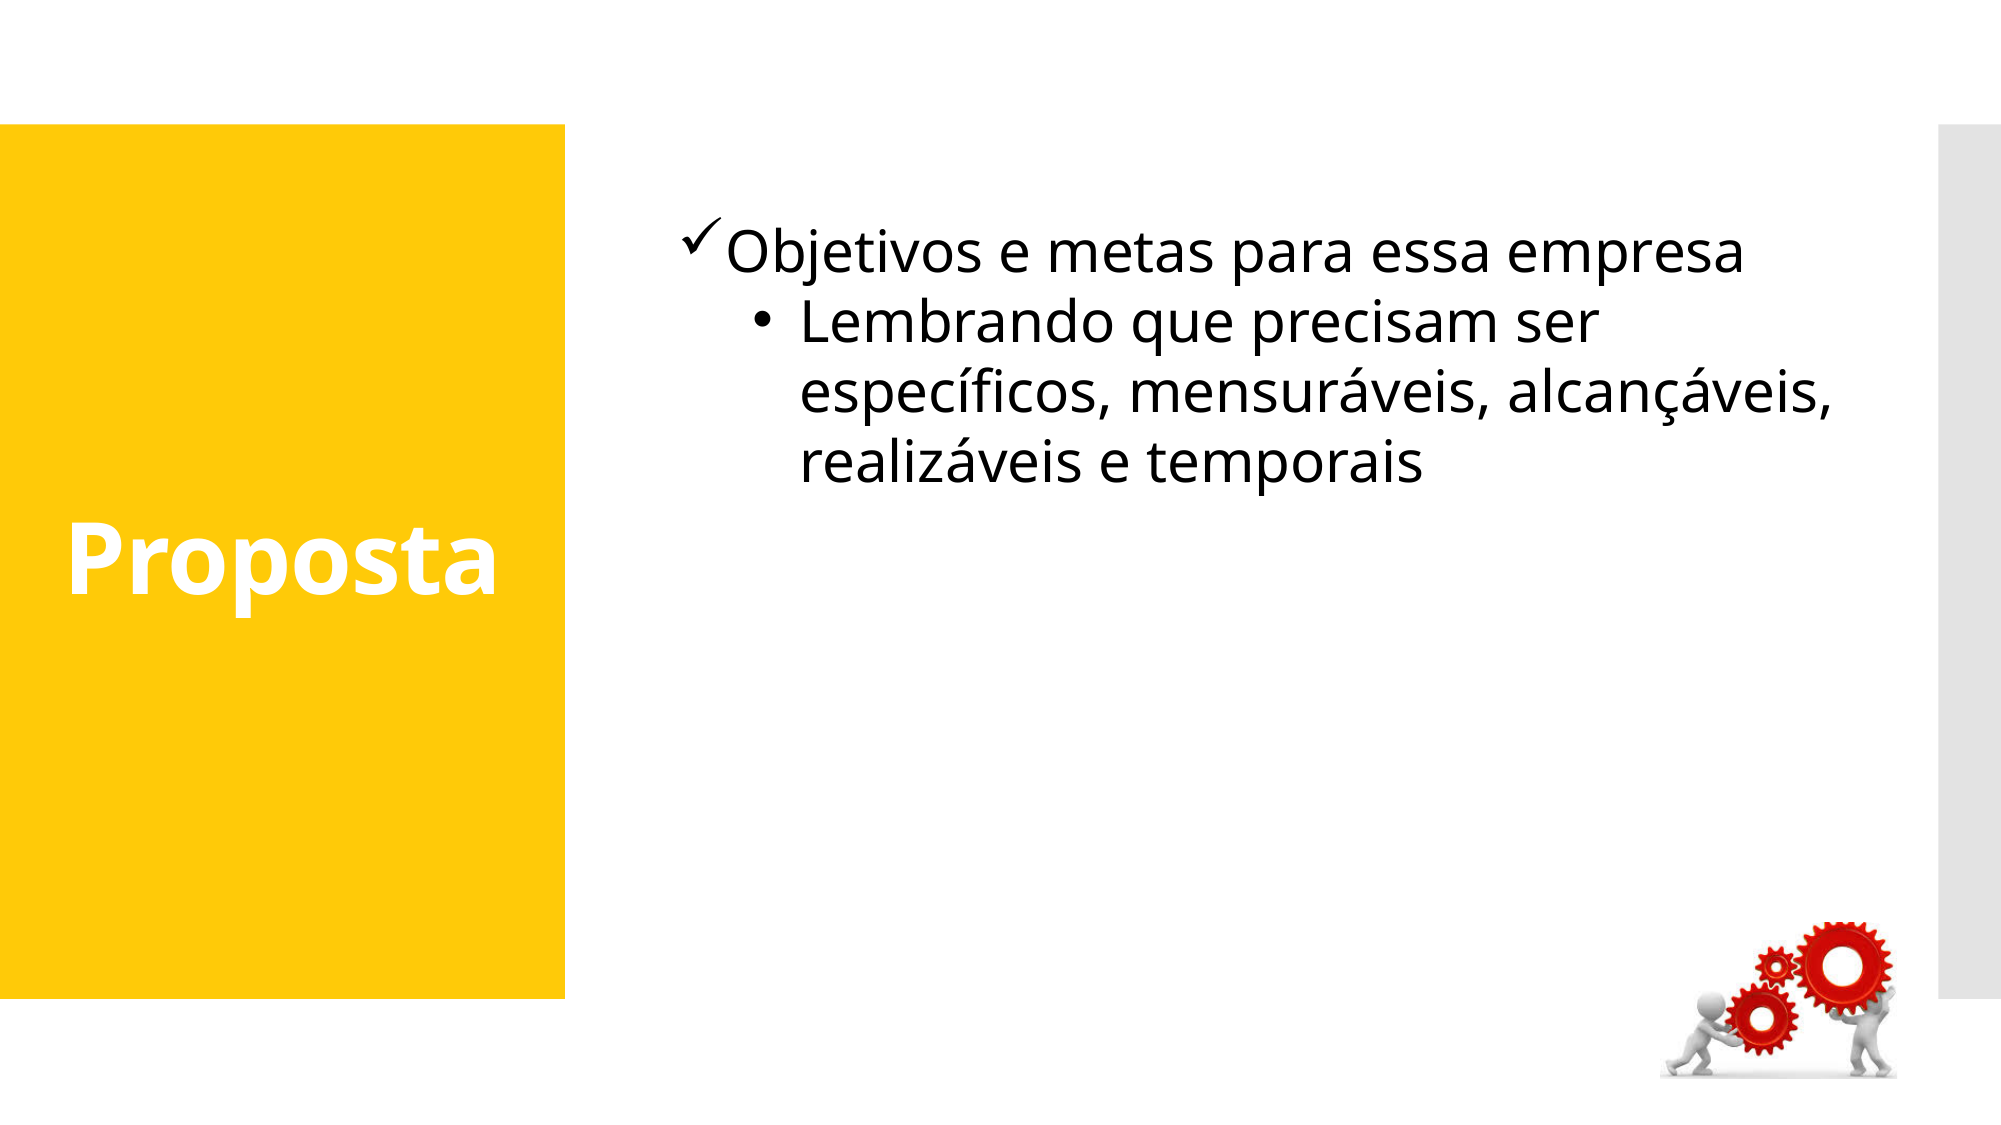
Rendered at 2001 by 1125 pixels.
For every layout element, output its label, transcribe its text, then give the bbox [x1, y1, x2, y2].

text_box Objetivos e metas para essa empresa Lembrando que precisam ser específicos, mensuráveis, alcançáveis, realizáveis e temporais [662, 206, 1882, 547]
title Proposta [41, 184, 525, 940]
picture [1659, 922, 1898, 1079]
